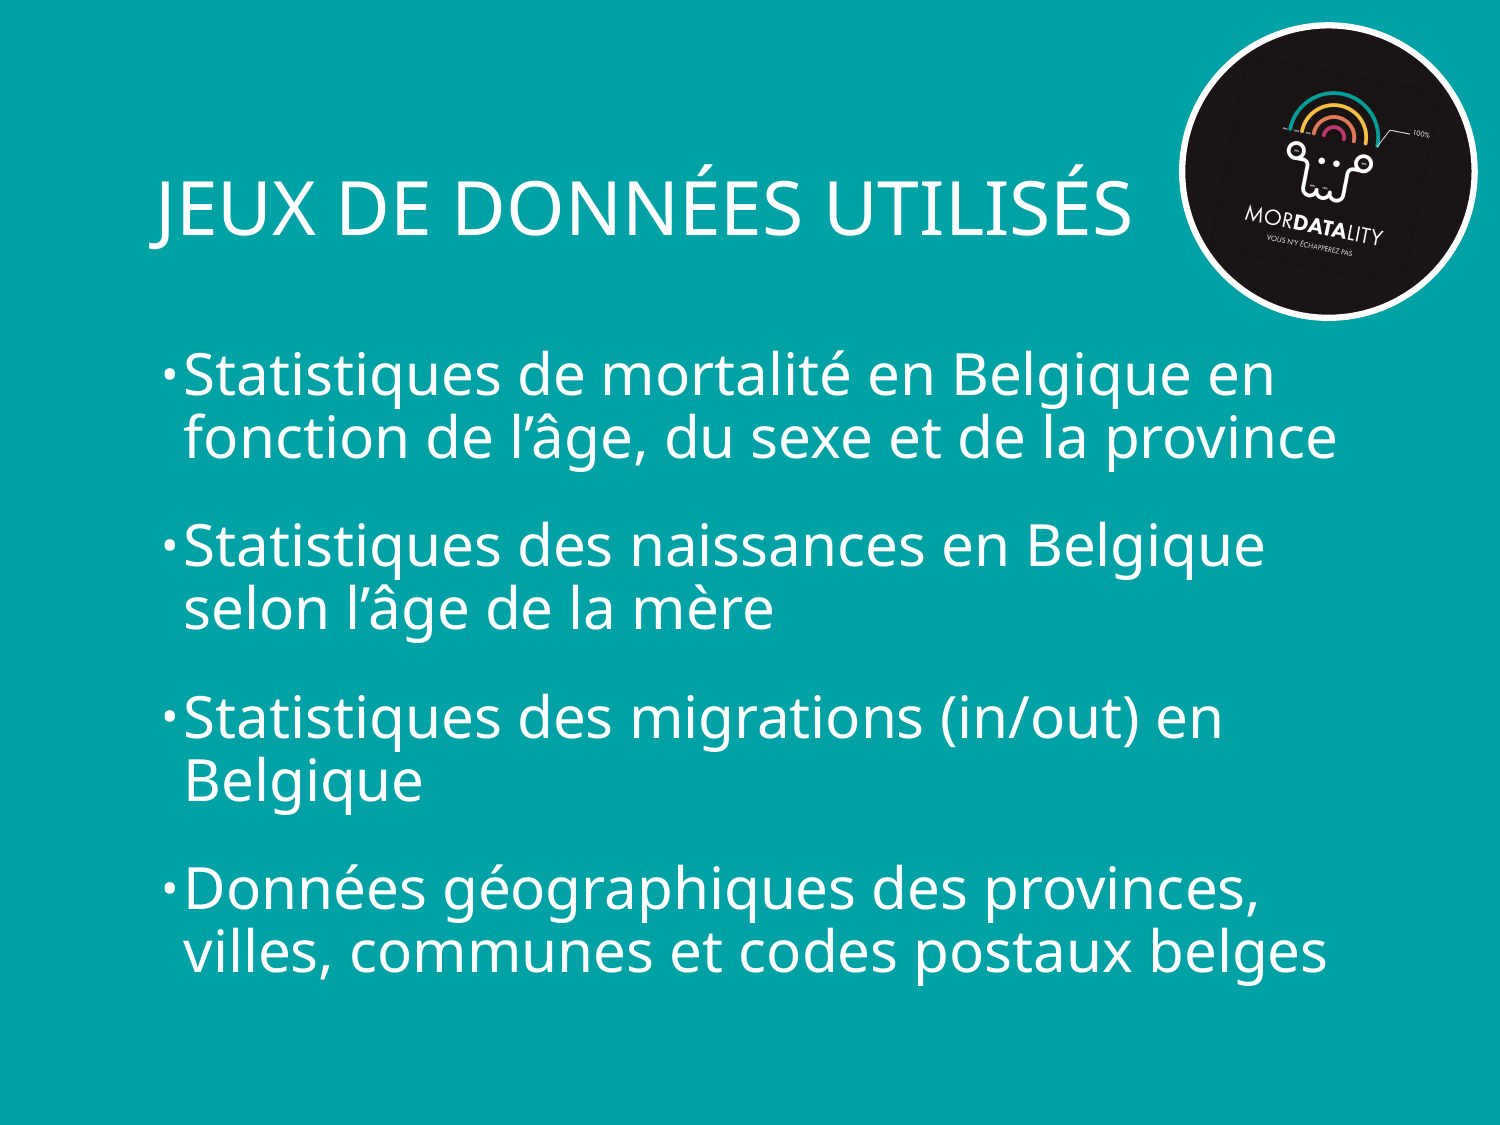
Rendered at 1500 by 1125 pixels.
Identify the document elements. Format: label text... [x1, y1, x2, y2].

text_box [1181, 25, 1475, 319]
list Statistiques de mortalité en Belgique en fonction de l’âge, du sexe et de la province Statistiques des naissances en Belgique selon l’âge de la mère Statistiques des migrations (in/out) en Belgique Données géographiques des provinces, villes, communes et codes postaux belges [140, 337, 1356, 1000]
title JEUX DE DONNÉES UTILISÉS [140, 99, 1178, 323]
